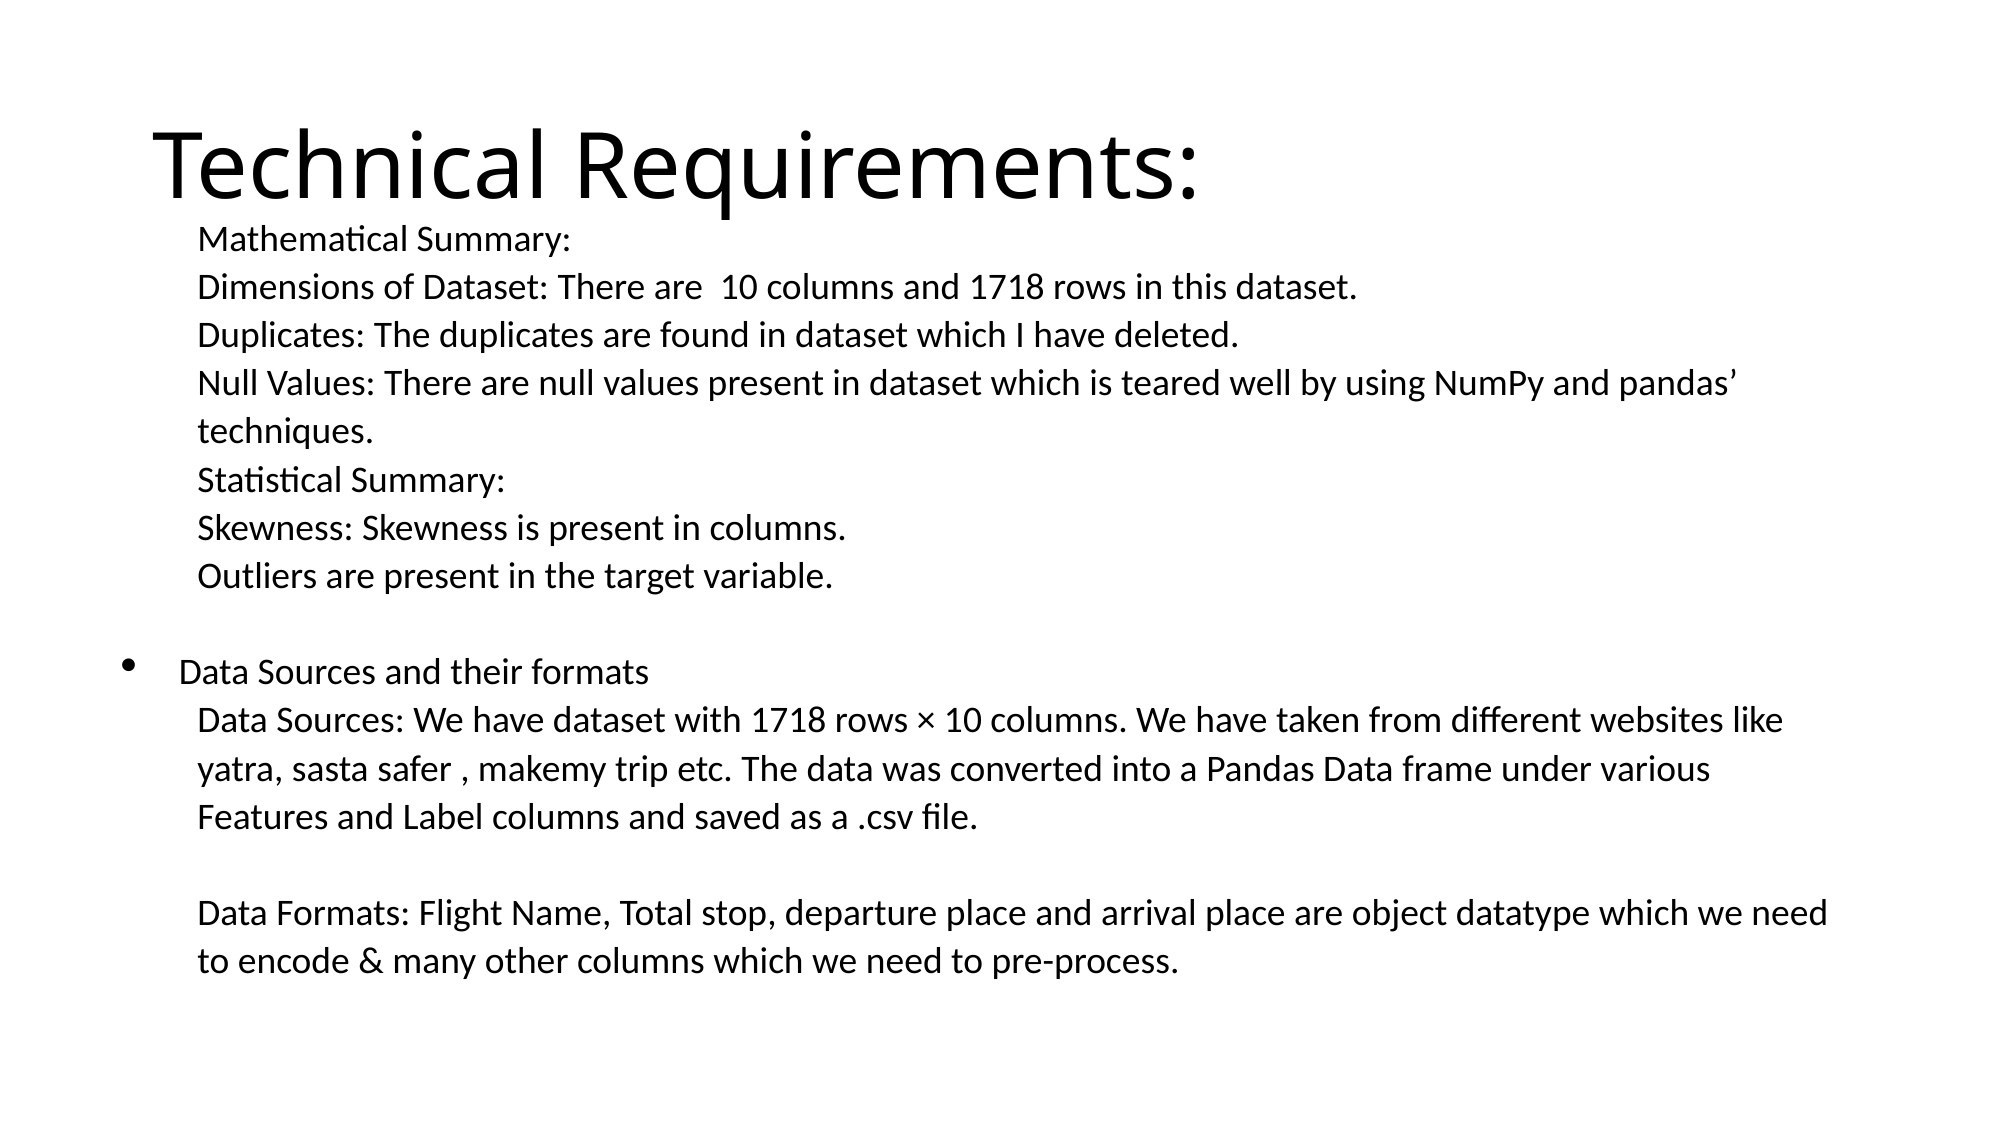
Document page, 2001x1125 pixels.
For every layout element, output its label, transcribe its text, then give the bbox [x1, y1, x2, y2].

title Technical Requirements: [137, 59, 1863, 203]
text_box Mathematical Summary: Dimensions of Dataset: There are 10 columns and 1718 rows in this dataset. Duplicates: The duplicates are found in dataset which I have deleted. Null Values: There are null values present in dataset which is teared well by using NumPy and pandas’ techniques. Statistical Summary: Skewness: Skewness is present in columns. Outliers are present in the target variable. Data Sources and their formats Data Sources: We have dataset with 1718 rows × 10 columns. We have taken from different websites like yatra, sasta safer , makemy trip etc. The data was converted into a Pandas Data frame under various Features and Label columns and saved as a .csv file. Data Formats: Flight Name, Total stop, departure place and arrival place are object datatype which we need to encode & many other columns which we need to pre-process. [107, 203, 1863, 1056]
